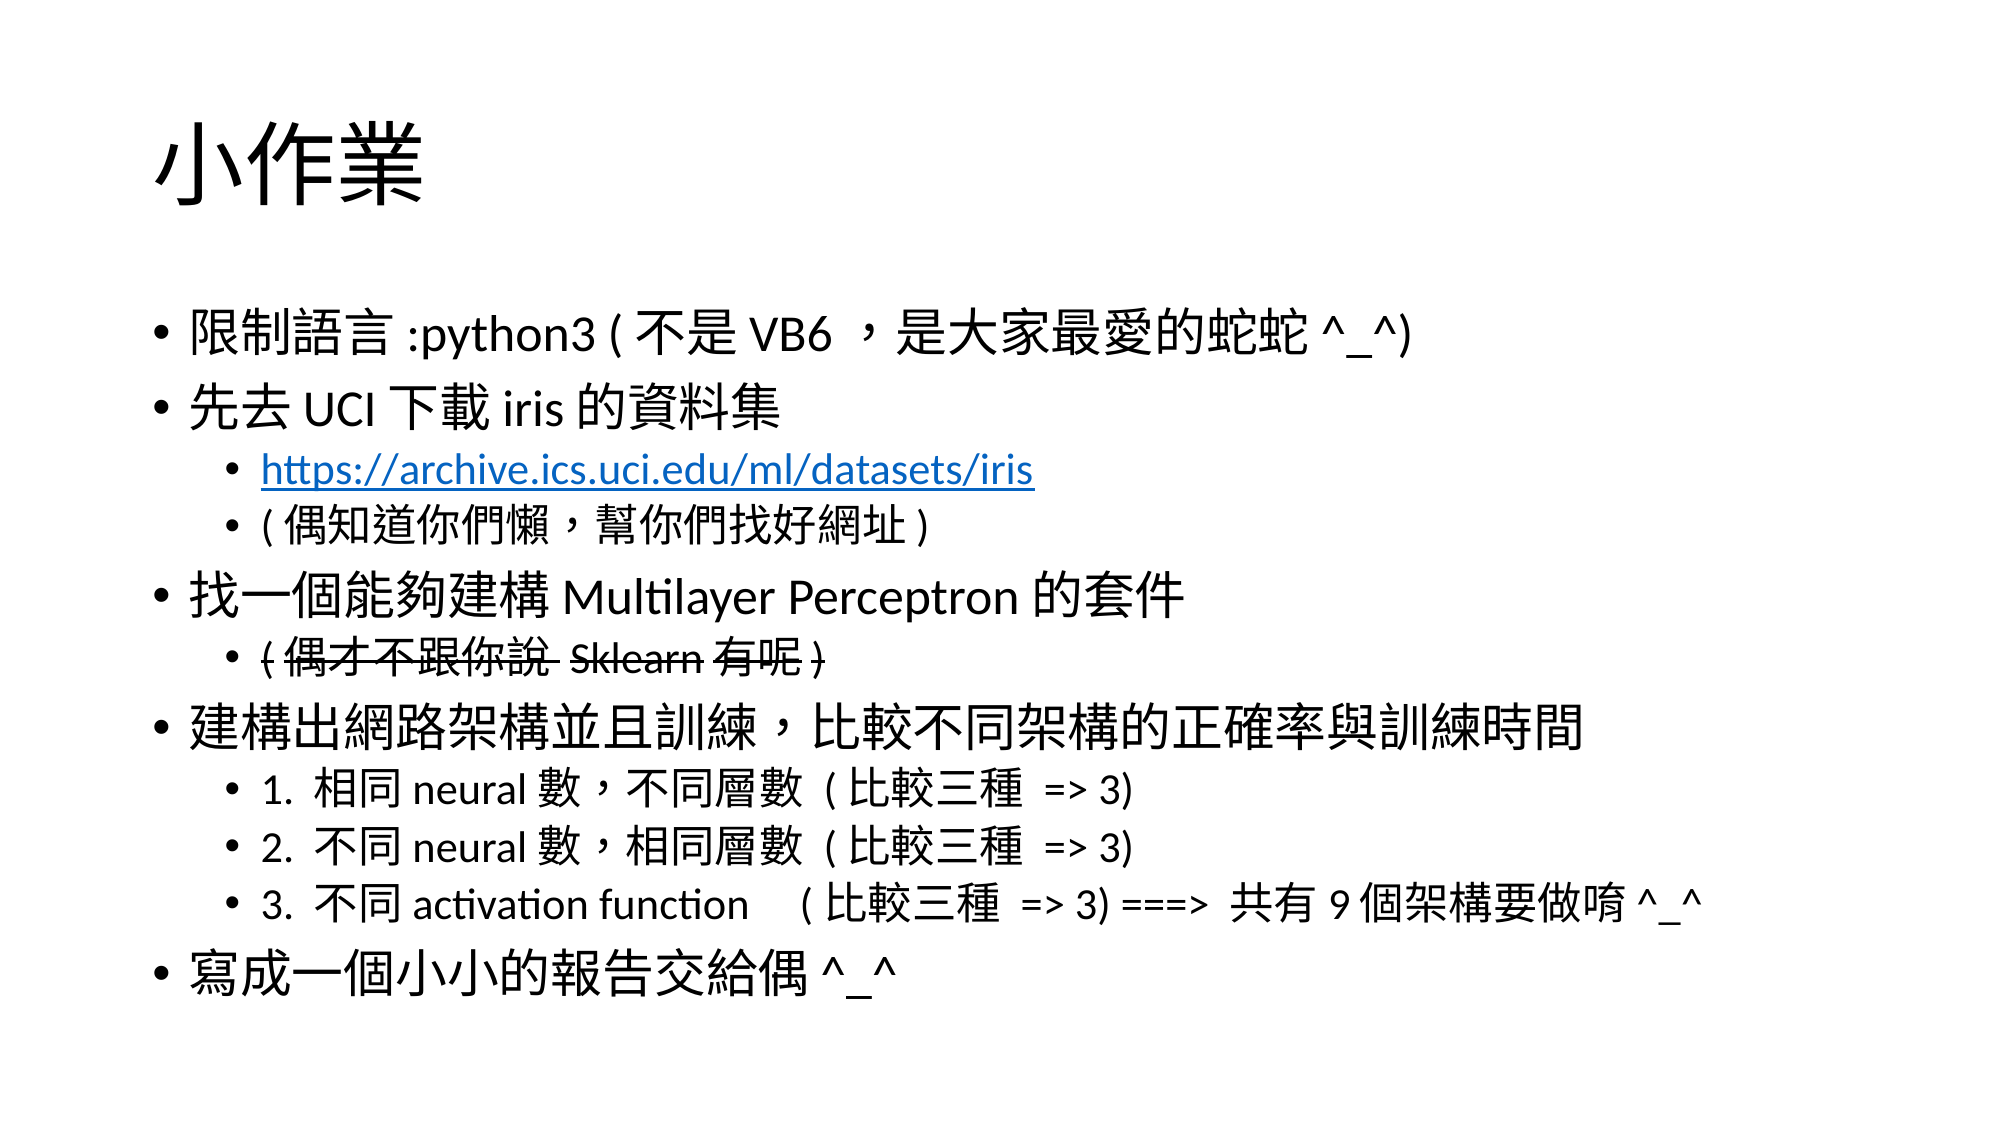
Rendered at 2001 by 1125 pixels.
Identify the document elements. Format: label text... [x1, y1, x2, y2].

list 限制語言:python3 (不是VB6，是大家最愛的蛇蛇^_^) 先去UCI下載iris的資料集 https://archive.ics.uci.edu/ml/datasets/iris (偶知道你們懶，幫你們找好網址) 找一個能夠建構Multilayer Perceptron的套件 (偶才不跟你說 Sklearn有呢) 建構出網路架構並且訓練，比較不同架構的正確率與訓練時間 1. 相同neural數，不同層數 (比較三種 => 3) 2. 不同neural數，相同層數 (比較三種 => 3) 3. 不同activation function (比較三種 => 3) ===> 共有9個架構要做唷^_^ 寫成一個小小的報告交給偶^_^ [137, 299, 1863, 1014]
title 小作業 [137, 59, 1863, 278]
